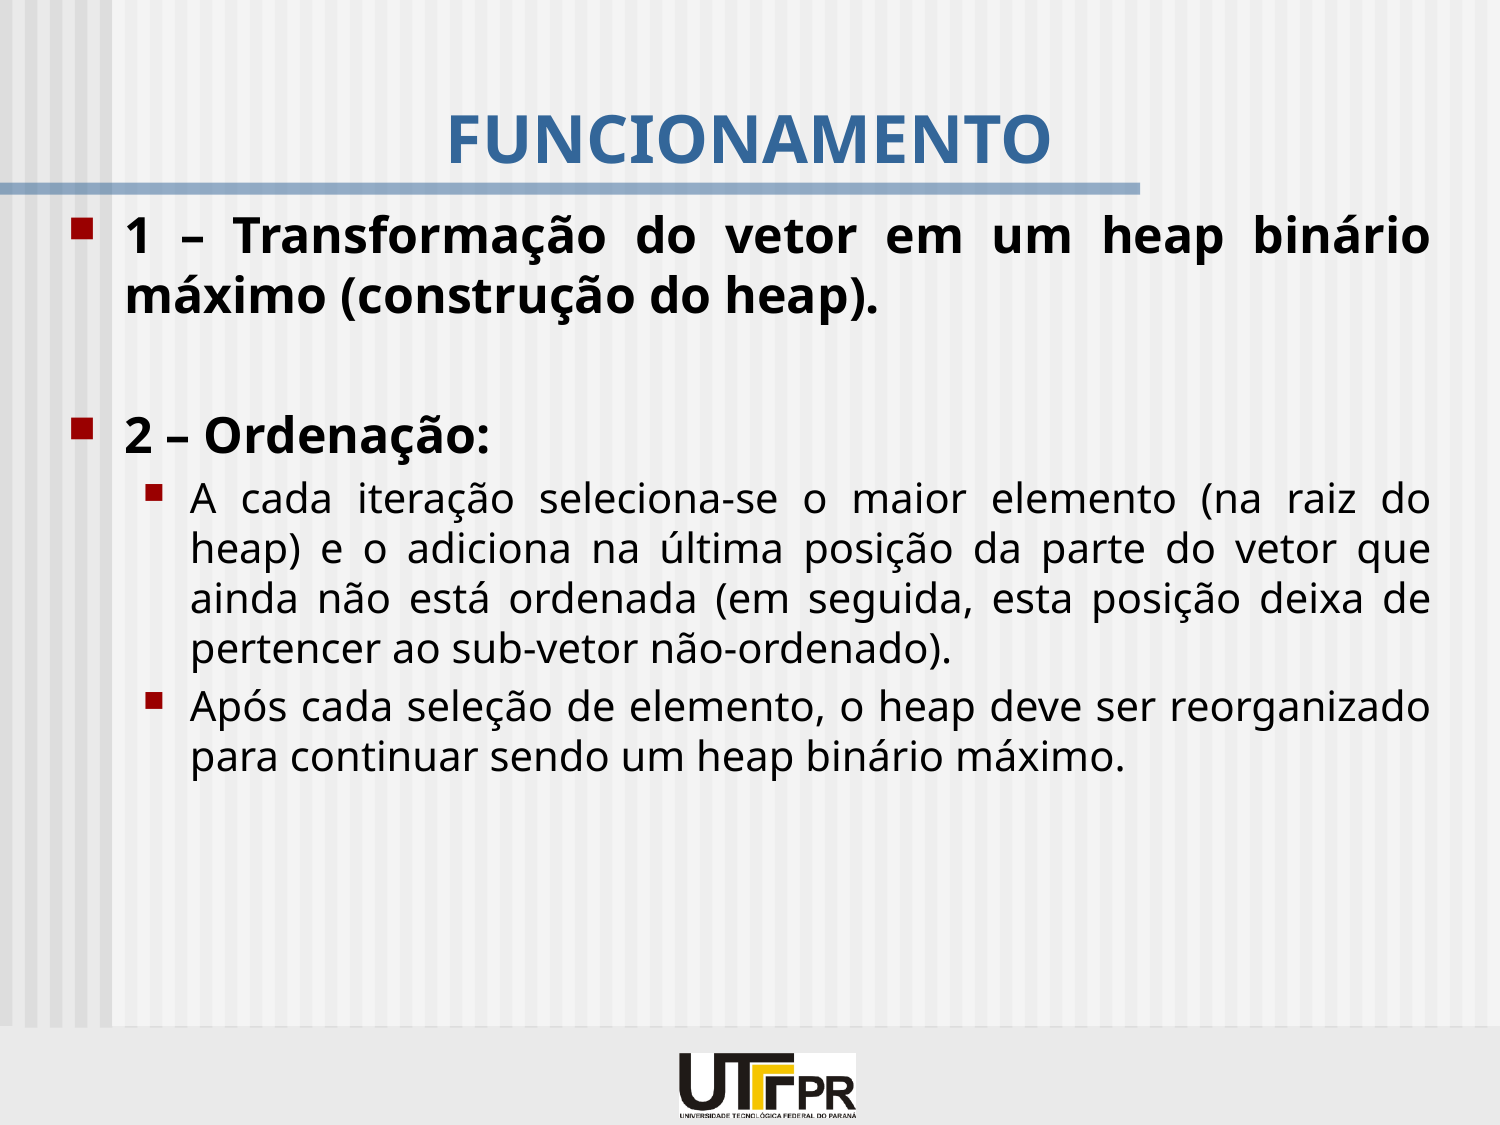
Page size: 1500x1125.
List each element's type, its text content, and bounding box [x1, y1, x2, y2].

picture [679, 1053, 856, 1118]
title FUNCIONAMENTO [49, 88, 1451, 185]
list 1 – Transformação do vetor em um heap binário máximo (construção do heap). 2 – Ordenação: A cada iteração seleciona-se o maior elemento (na raiz do heap) e o adiciona na última posição da parte do vetor que ainda não está ordenada (em seguida, esta posição deixa de pertencer ao sub-vetor não-ordenado). Após cada seleção de elemento, o heap deve ser reorganizado para continuar sendo um heap binário máximo. [52, 196, 1448, 1047]
